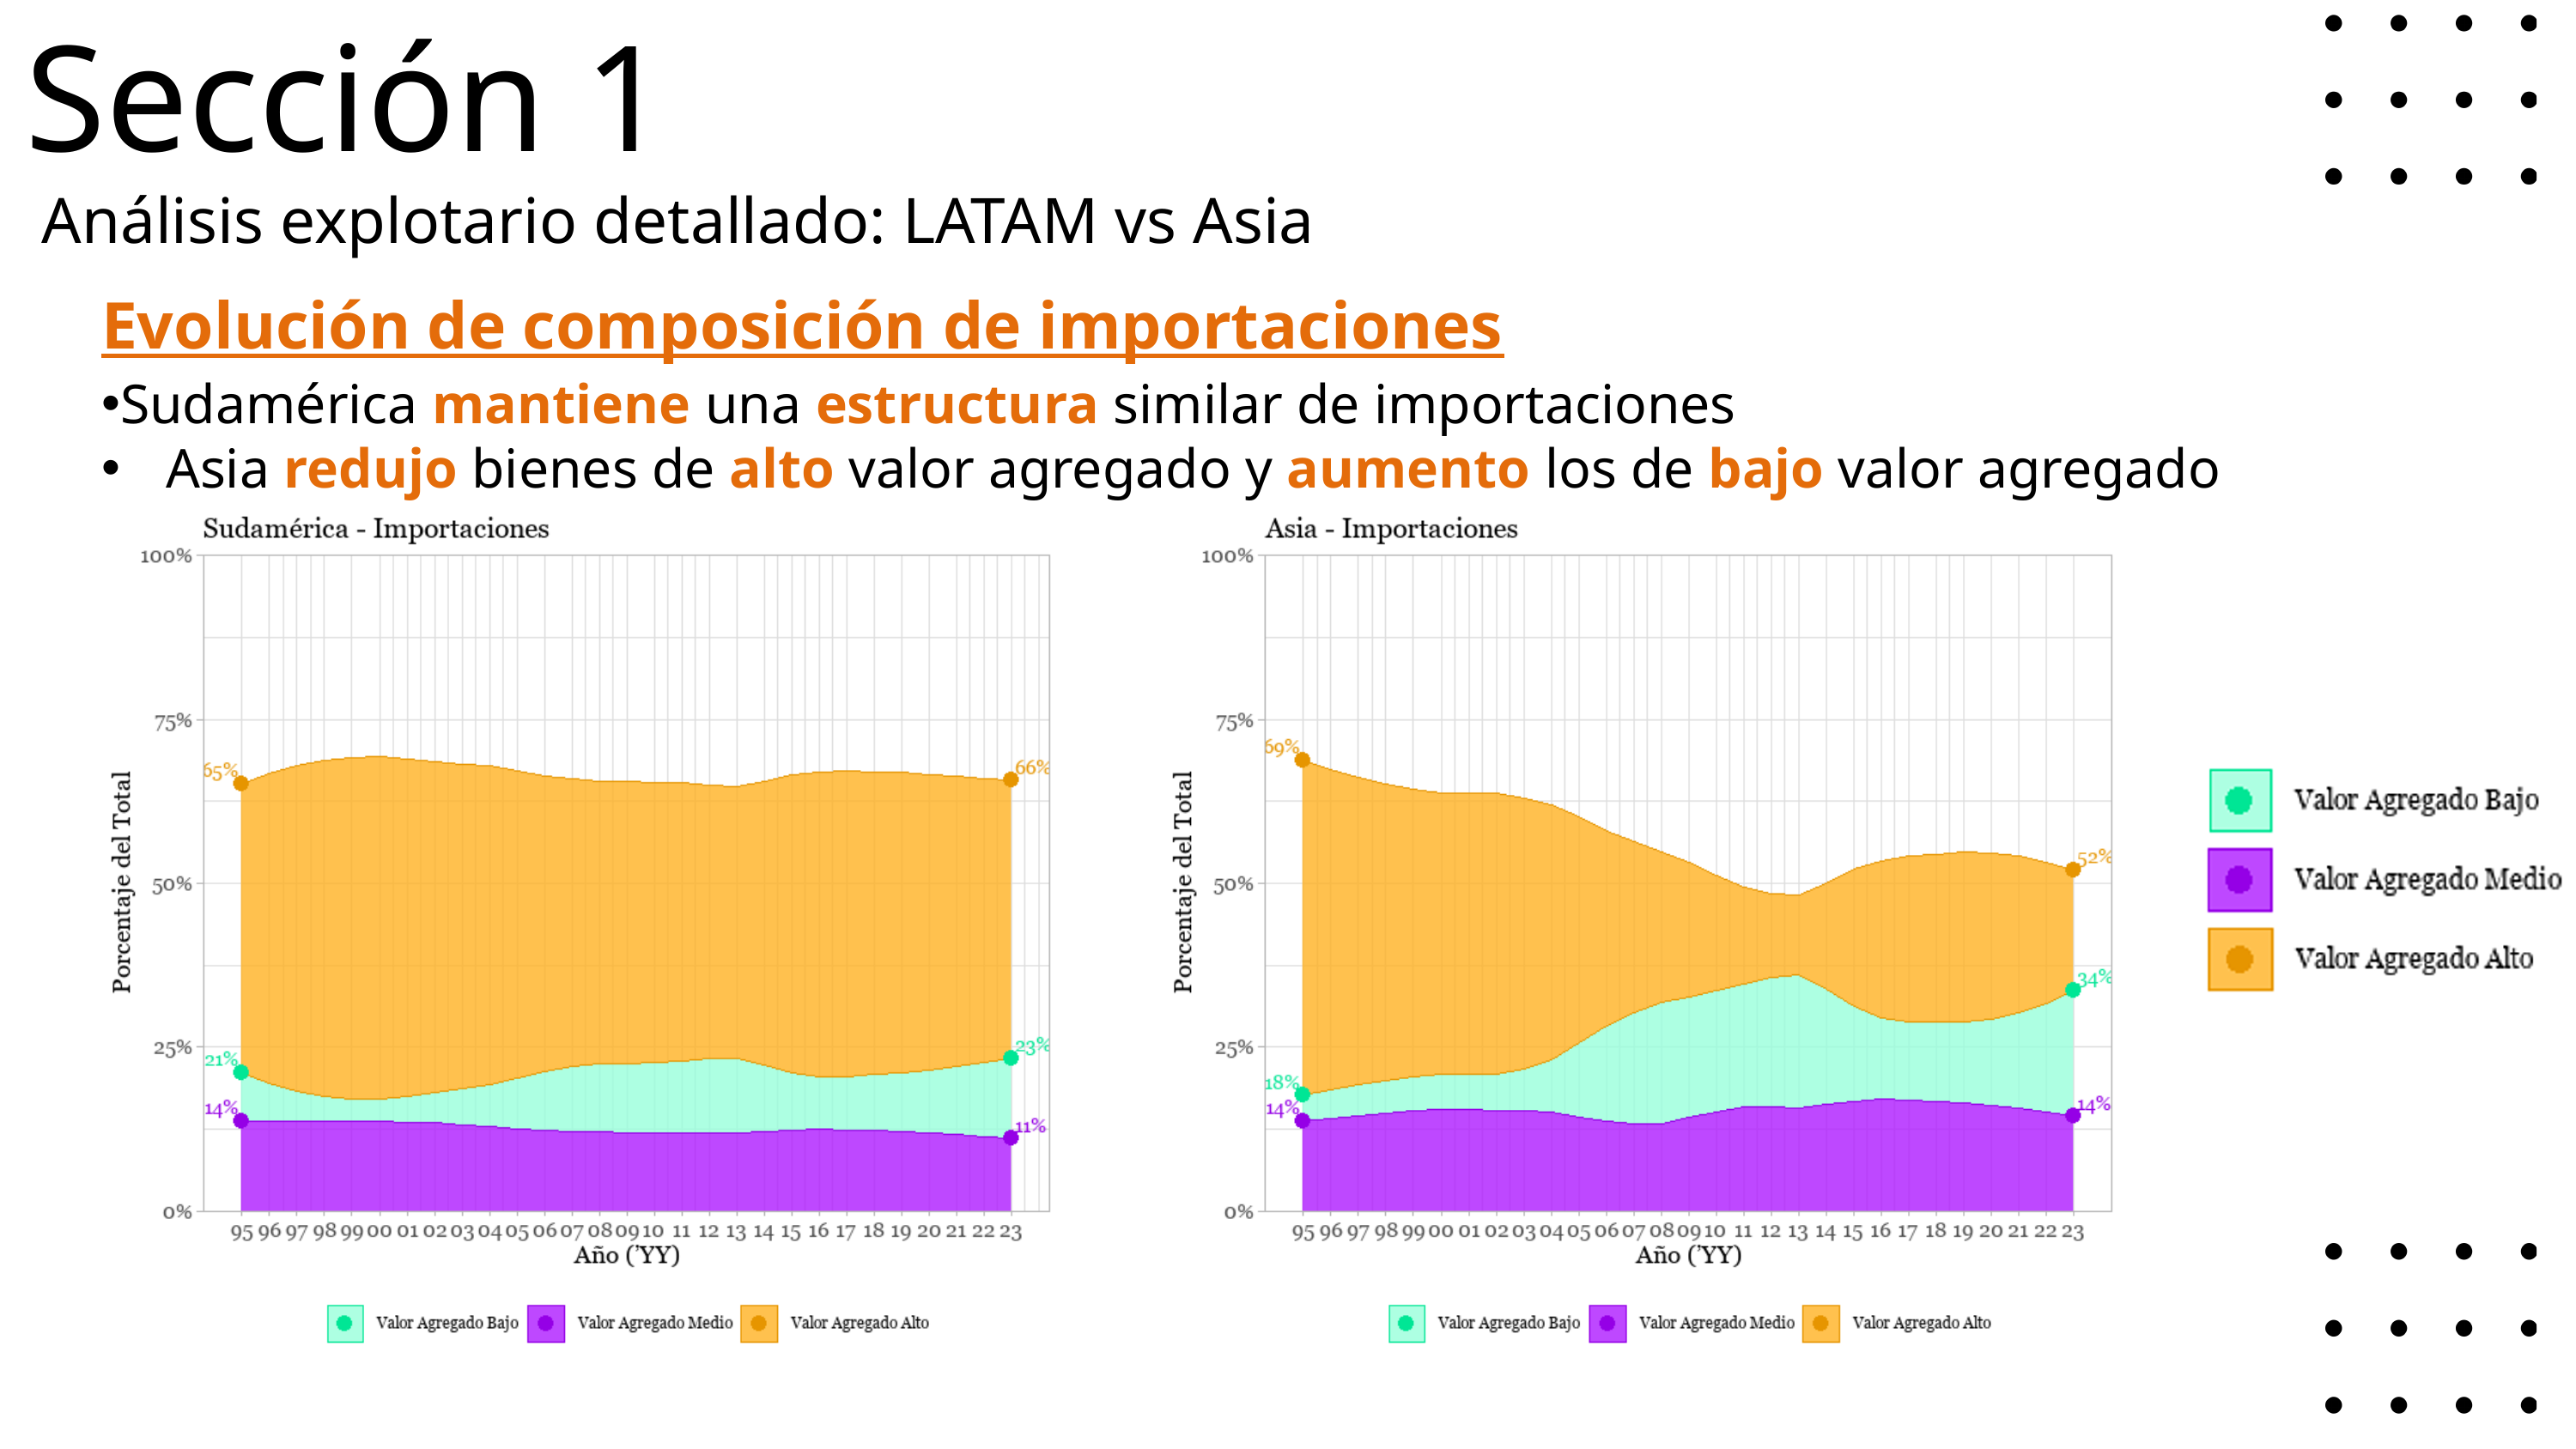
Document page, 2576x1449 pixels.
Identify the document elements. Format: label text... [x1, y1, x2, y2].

picture [2200, 760, 2548, 835]
text_box Evolución de composición de importaciones Sudamérica mantiene una estructura similar de importaciones Asia redujo bienes de alto valor agregado y aumento los de bajo valor agregado [101, 284, 2537, 500]
picture [2200, 840, 2569, 915]
text_box Sección 1 Análisis explotario detallado: LATAM vs Asia [0, 4, 1653, 257]
picture [1163, 506, 2124, 1367]
picture [2200, 919, 2543, 993]
text_box [2325, 1243, 2537, 1449]
picture [100, 506, 1062, 1367]
text_box [2325, 0, 2537, 185]
